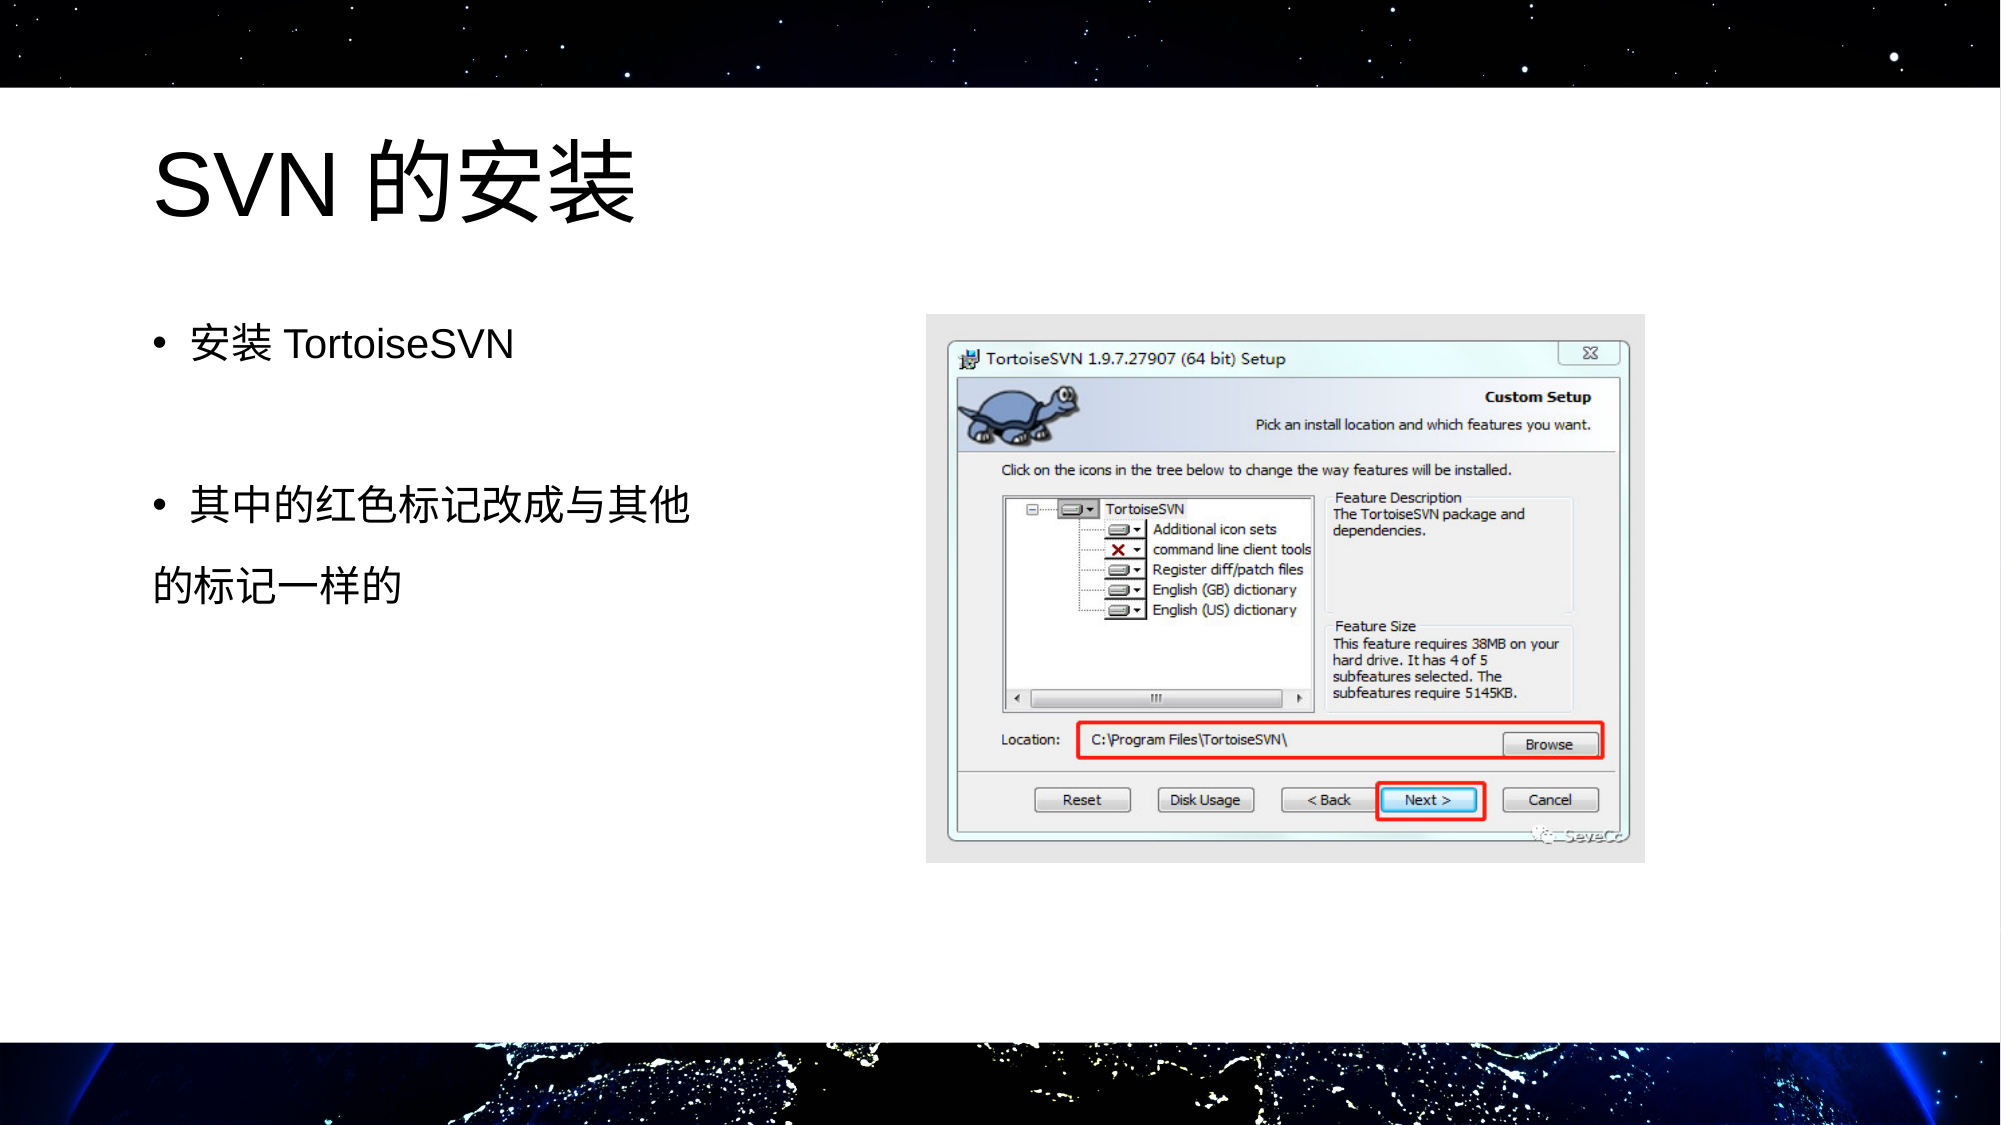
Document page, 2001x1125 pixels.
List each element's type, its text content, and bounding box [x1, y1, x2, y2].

picture [926, 314, 1645, 863]
title SVN的安装 [137, 59, 1863, 278]
picture [0, 0, 2001, 1125]
list 安装TortoiseSVN 其中的红色标记改成与其他 的标记一样的 [137, 299, 1863, 1014]
